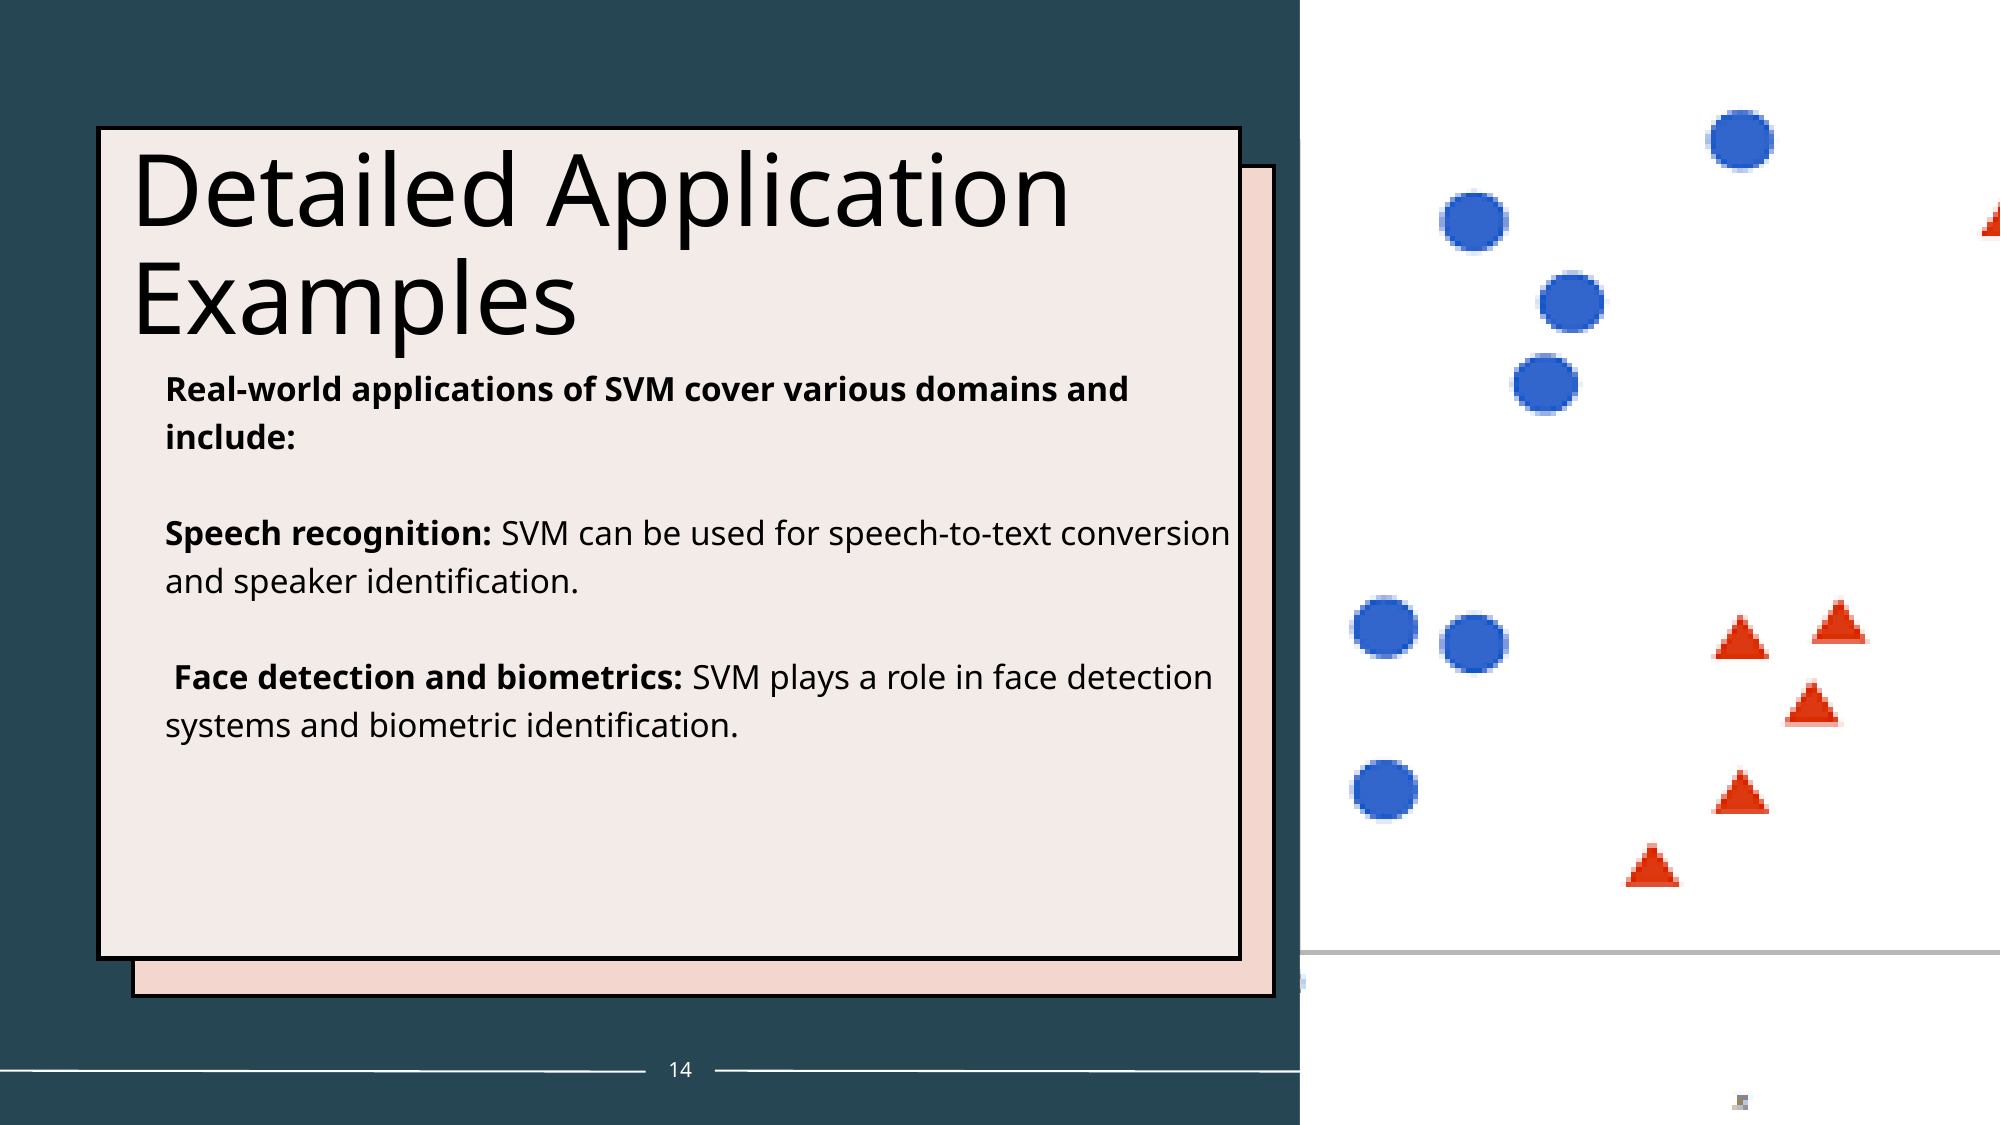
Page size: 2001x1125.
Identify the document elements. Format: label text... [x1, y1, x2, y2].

list Real-world applications of SVM cover various domains and include: Speech recognition: SVM can be used for speech-to-text conversion and speaker identification. Face detection and biometrics: SVM plays a role in face detection systems and biometric identification. [141, 353, 1248, 703]
picture [1299, 0, 2000, 1125]
slide_number 14 [650, 1050, 710, 1091]
title Detailed Application Examples [115, 132, 1299, 320]
